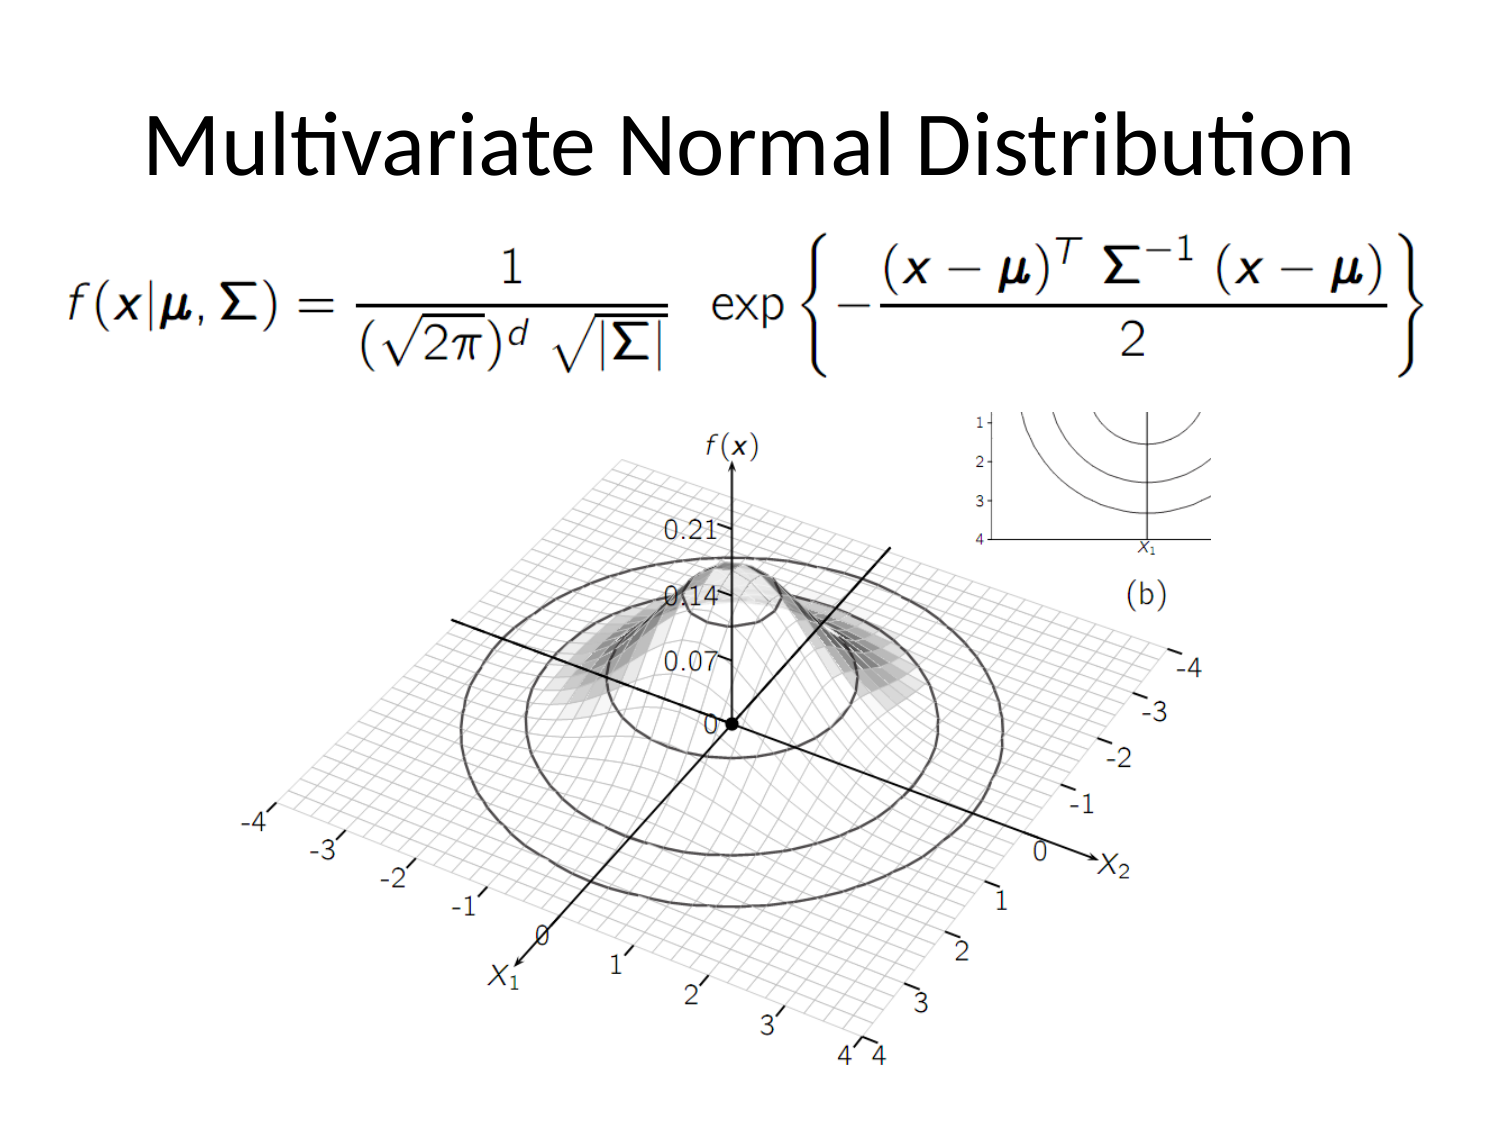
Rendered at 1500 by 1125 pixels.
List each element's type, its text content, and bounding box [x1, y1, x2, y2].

picture [224, 412, 1212, 1075]
picture [49, 212, 1438, 397]
title Multivariate Normal Distribution [75, 45, 1425, 210]
